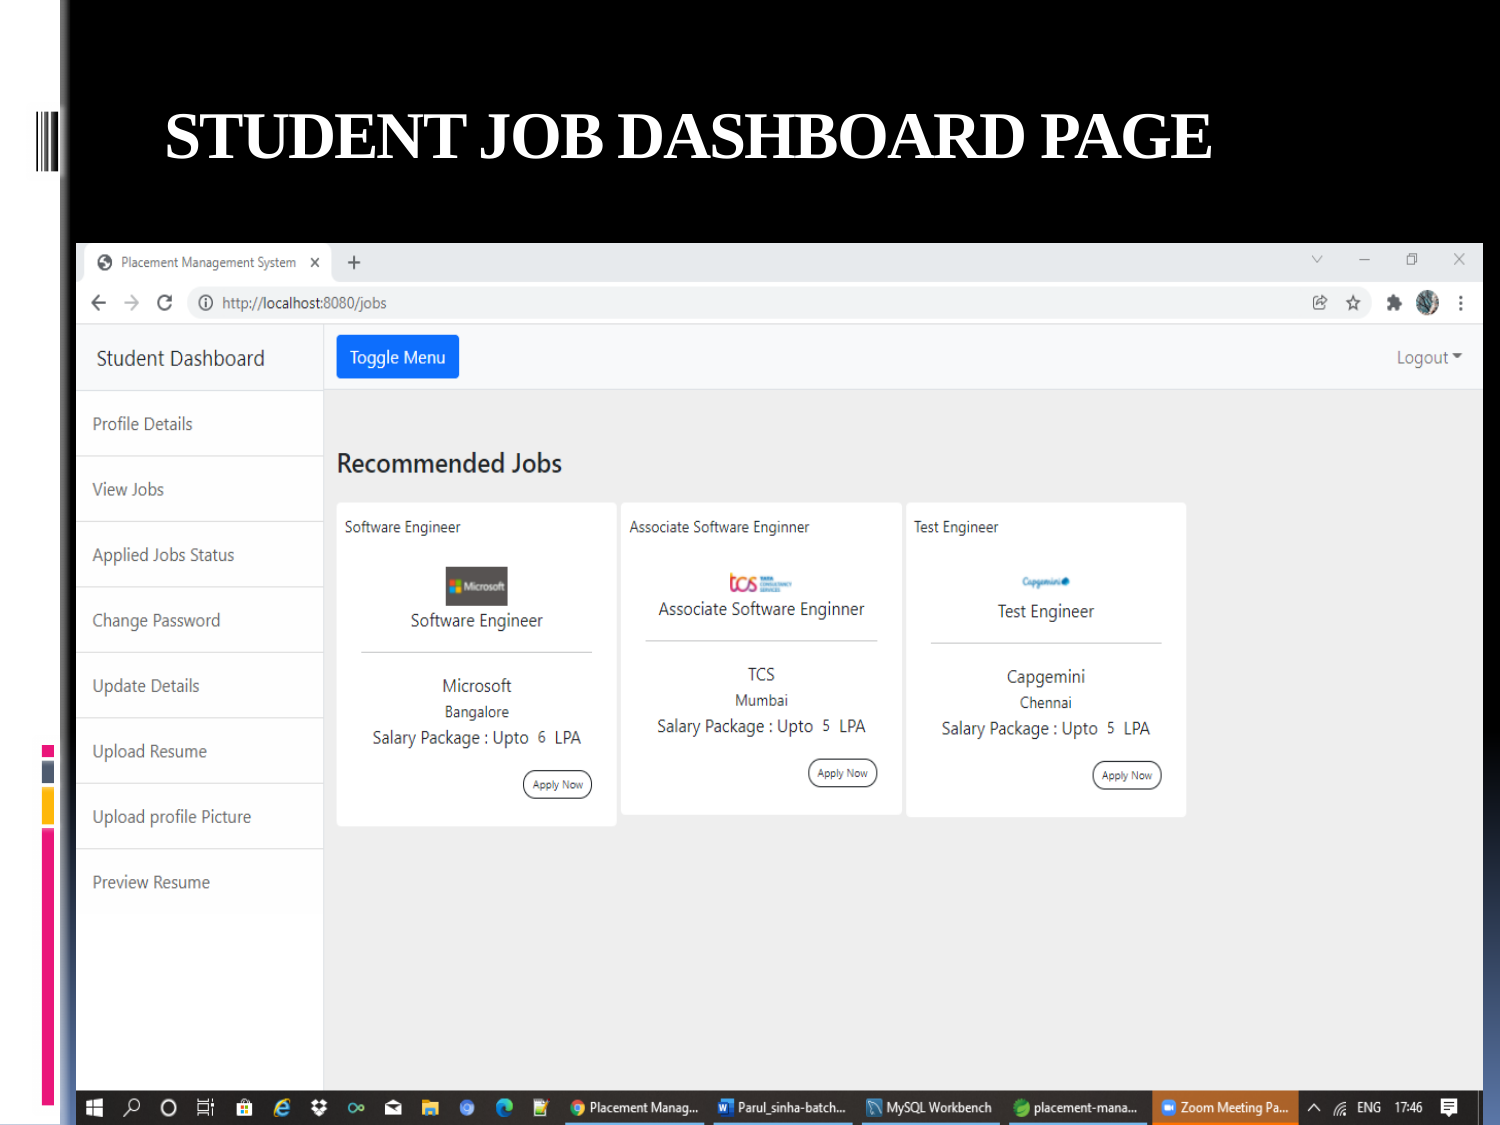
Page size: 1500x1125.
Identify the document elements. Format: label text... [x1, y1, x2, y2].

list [76, 243, 1483, 1125]
title STUDENT JOB DASHBOARD PAGE [150, 83, 1425, 234]
